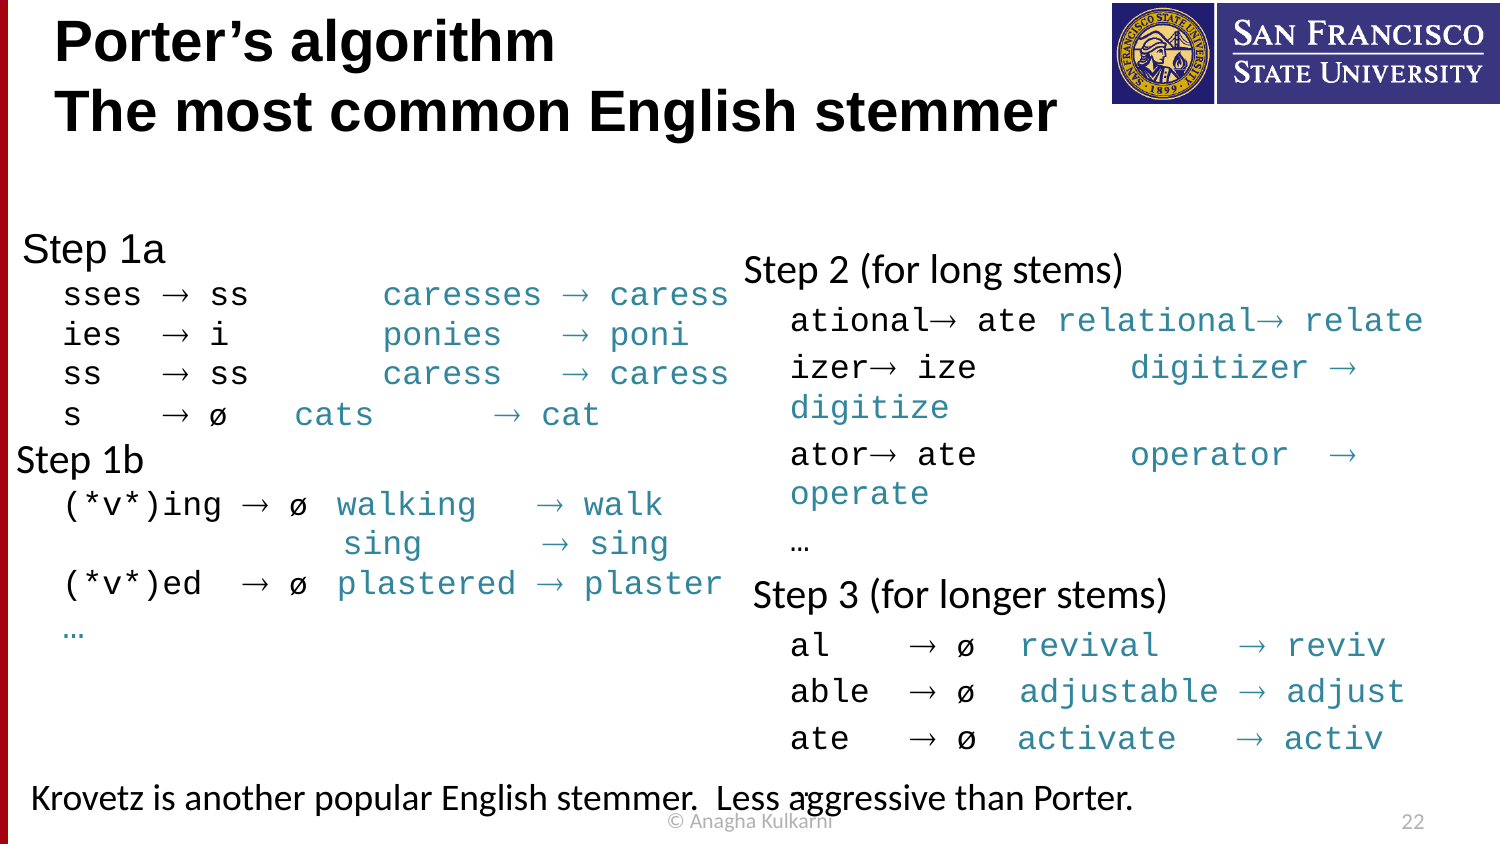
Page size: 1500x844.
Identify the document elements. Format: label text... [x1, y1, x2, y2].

text_box Step 2 (for long stems) ational ate relational relate izer ize digitizer  digitize ator ate operator  operate … Step 3 (for longer stems) al  ø revival  reviv able  ø adjustable  adjust ate  ø activate  activ … [699, 234, 1500, 782]
list Step 1a sses  ss caresses  caress ies  i ponies  poni ss  ss caress  caress s  ø cats  cat Step 1b (*v*)ing  ø walking  walk sing  sing (*v*)ed  ø plastered  plaster … [0, 221, 788, 707]
picture [1113, 3, 1500, 104]
title Porter’s algorithm The most common English stemmer [54, 3, 1113, 145]
text_box Krovetz is another popular English stemmer. Less aggressive than Porter. [16, 765, 1151, 826]
slide_number 22 [1080, 806, 1425, 835]
footer © Anagha Kulkarni [510, 806, 990, 834]
